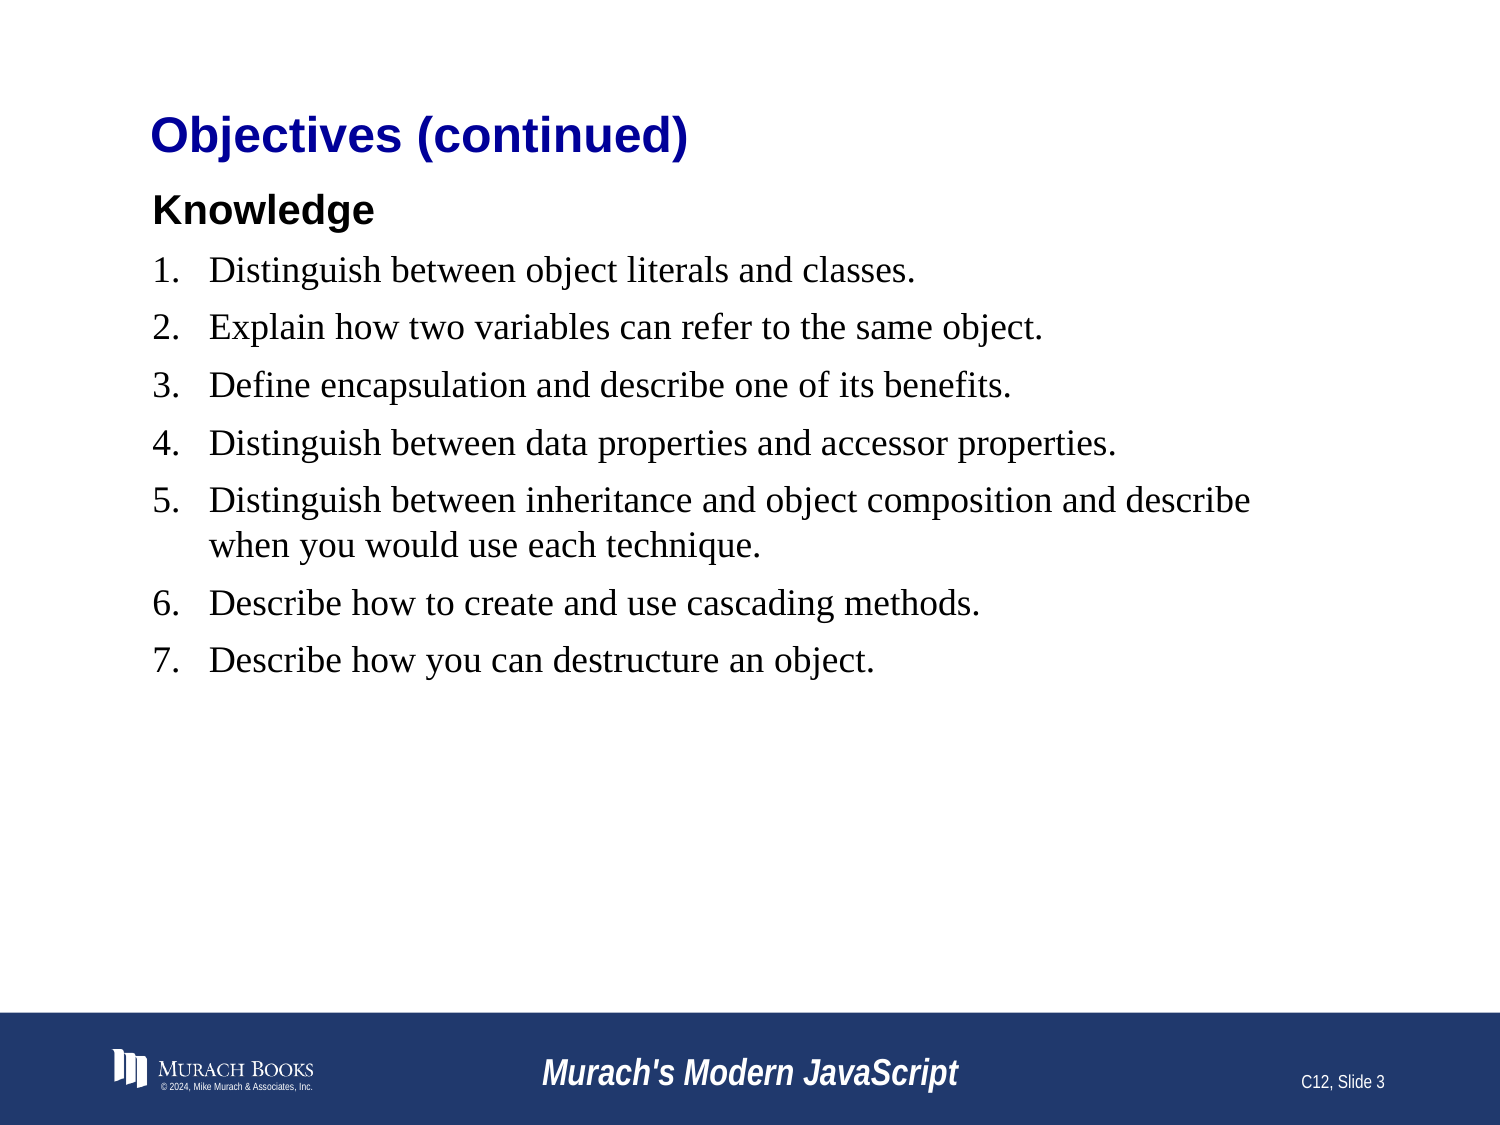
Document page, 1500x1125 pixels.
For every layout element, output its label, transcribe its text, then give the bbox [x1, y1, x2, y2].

slide_number Murach's Modern JavaScript [450, 1025, 1050, 1100]
slide_number C12, Slide 3 [1087, 1025, 1400, 1100]
footer © 2024, Mike Murach & Associates, Inc. [12, 1025, 450, 1100]
title Objectives (continued) [150, 102, 1350, 164]
list Knowledge Distinguish between object literals and classes. Explain how two variables can refer to the same object. Define encapsulation and describe one of its benefits. Distinguish between data properties and accessor properties. Distinguish between inheritance and object composition and describe when you would use each technique. Describe how to create and use cascading methods. Describe how you can destructure an object. [137, 174, 1350, 975]
